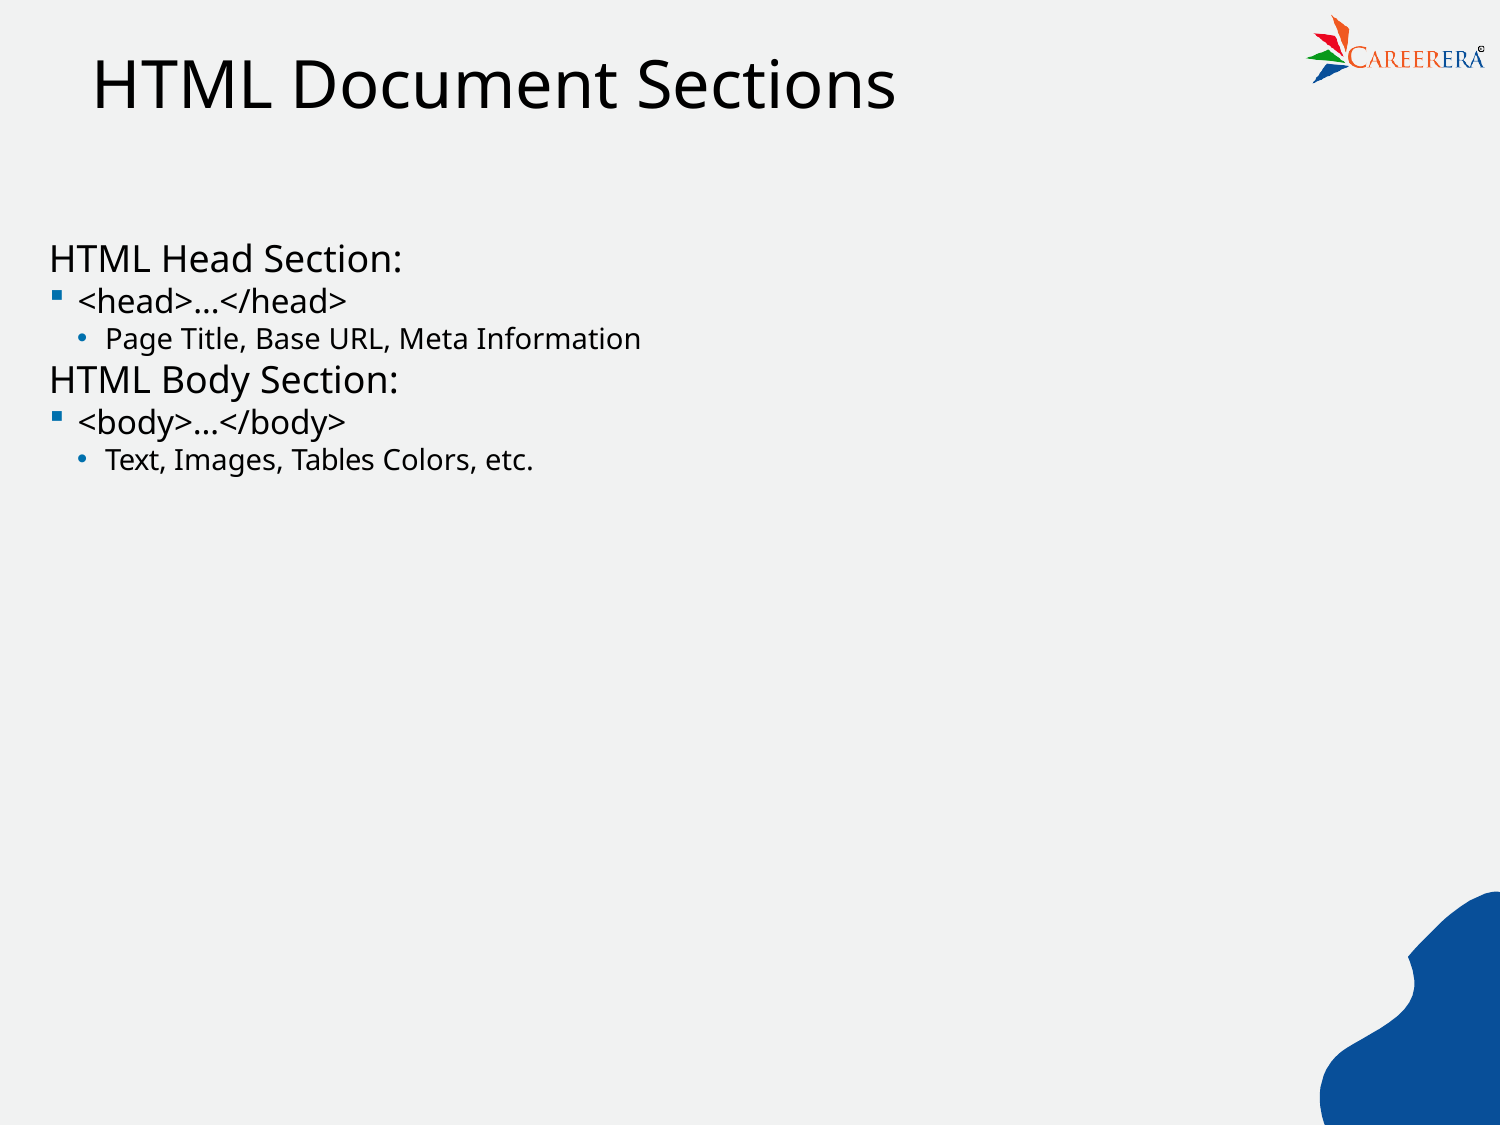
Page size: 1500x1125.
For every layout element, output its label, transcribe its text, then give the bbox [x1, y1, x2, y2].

picture [1304, 14, 1486, 84]
text_box [1319, 891, 1500, 1125]
text_box HTML Head Section: <head>…</head> Page Title, Base URL, Meta Information HTML Body Section: <body>…</body> Text, Images, Tables Colors, etc. [46, 233, 685, 477]
title HTML Document Sections [89, 40, 950, 231]
